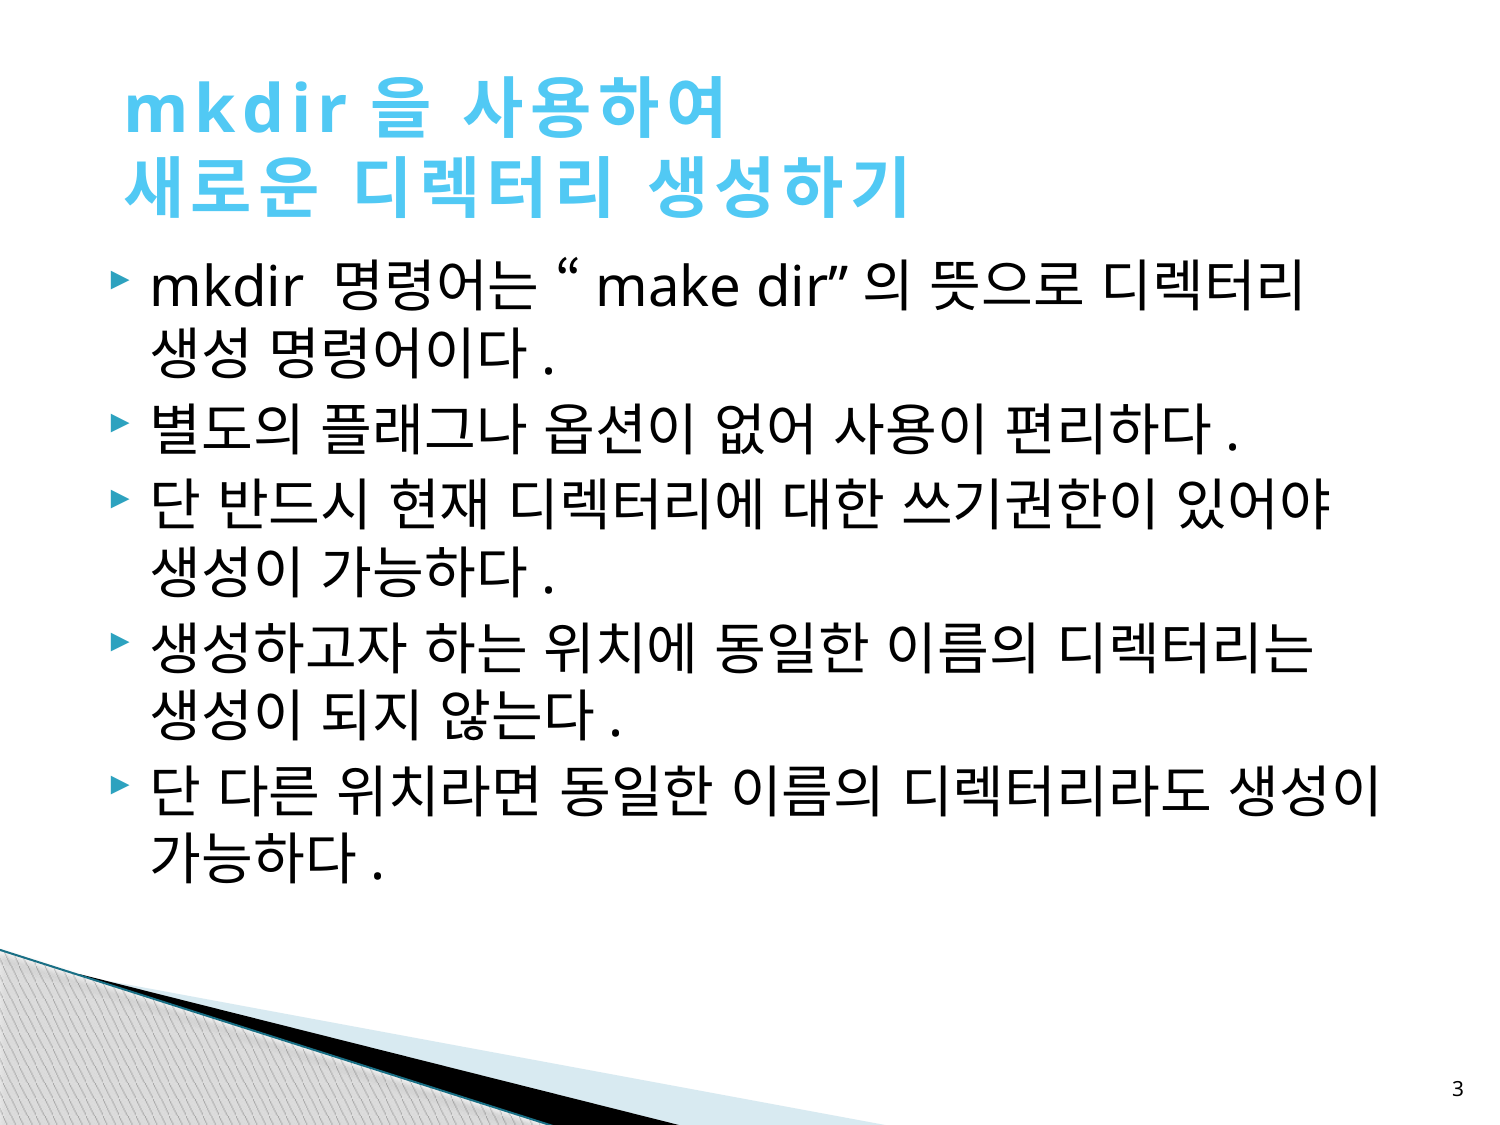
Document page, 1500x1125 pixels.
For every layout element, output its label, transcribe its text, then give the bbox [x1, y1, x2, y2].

text_box mkdir을 사용하여 새로운 디렉터리 생성하기 [108, 58, 928, 234]
list mkdir 명령어는 “make dir”의 뜻으로 디렉터리 생성 명령어이다. 별도의 플래그나 옵션이 없어 사용이 편리하다. 단 반드시 현재 디렉터리에 대한 쓰기권한이 있어야 생성이 가능하다. 생성하고자 하는 위치에 동일한 이름의 디렉터리는 생성이 되지 않는다. 단 다른 위치라면 동일한 이름의 디렉터리라도 생성이 가능하다. [75, 243, 1425, 986]
slide_number 3 [1418, 1051, 1479, 1112]
